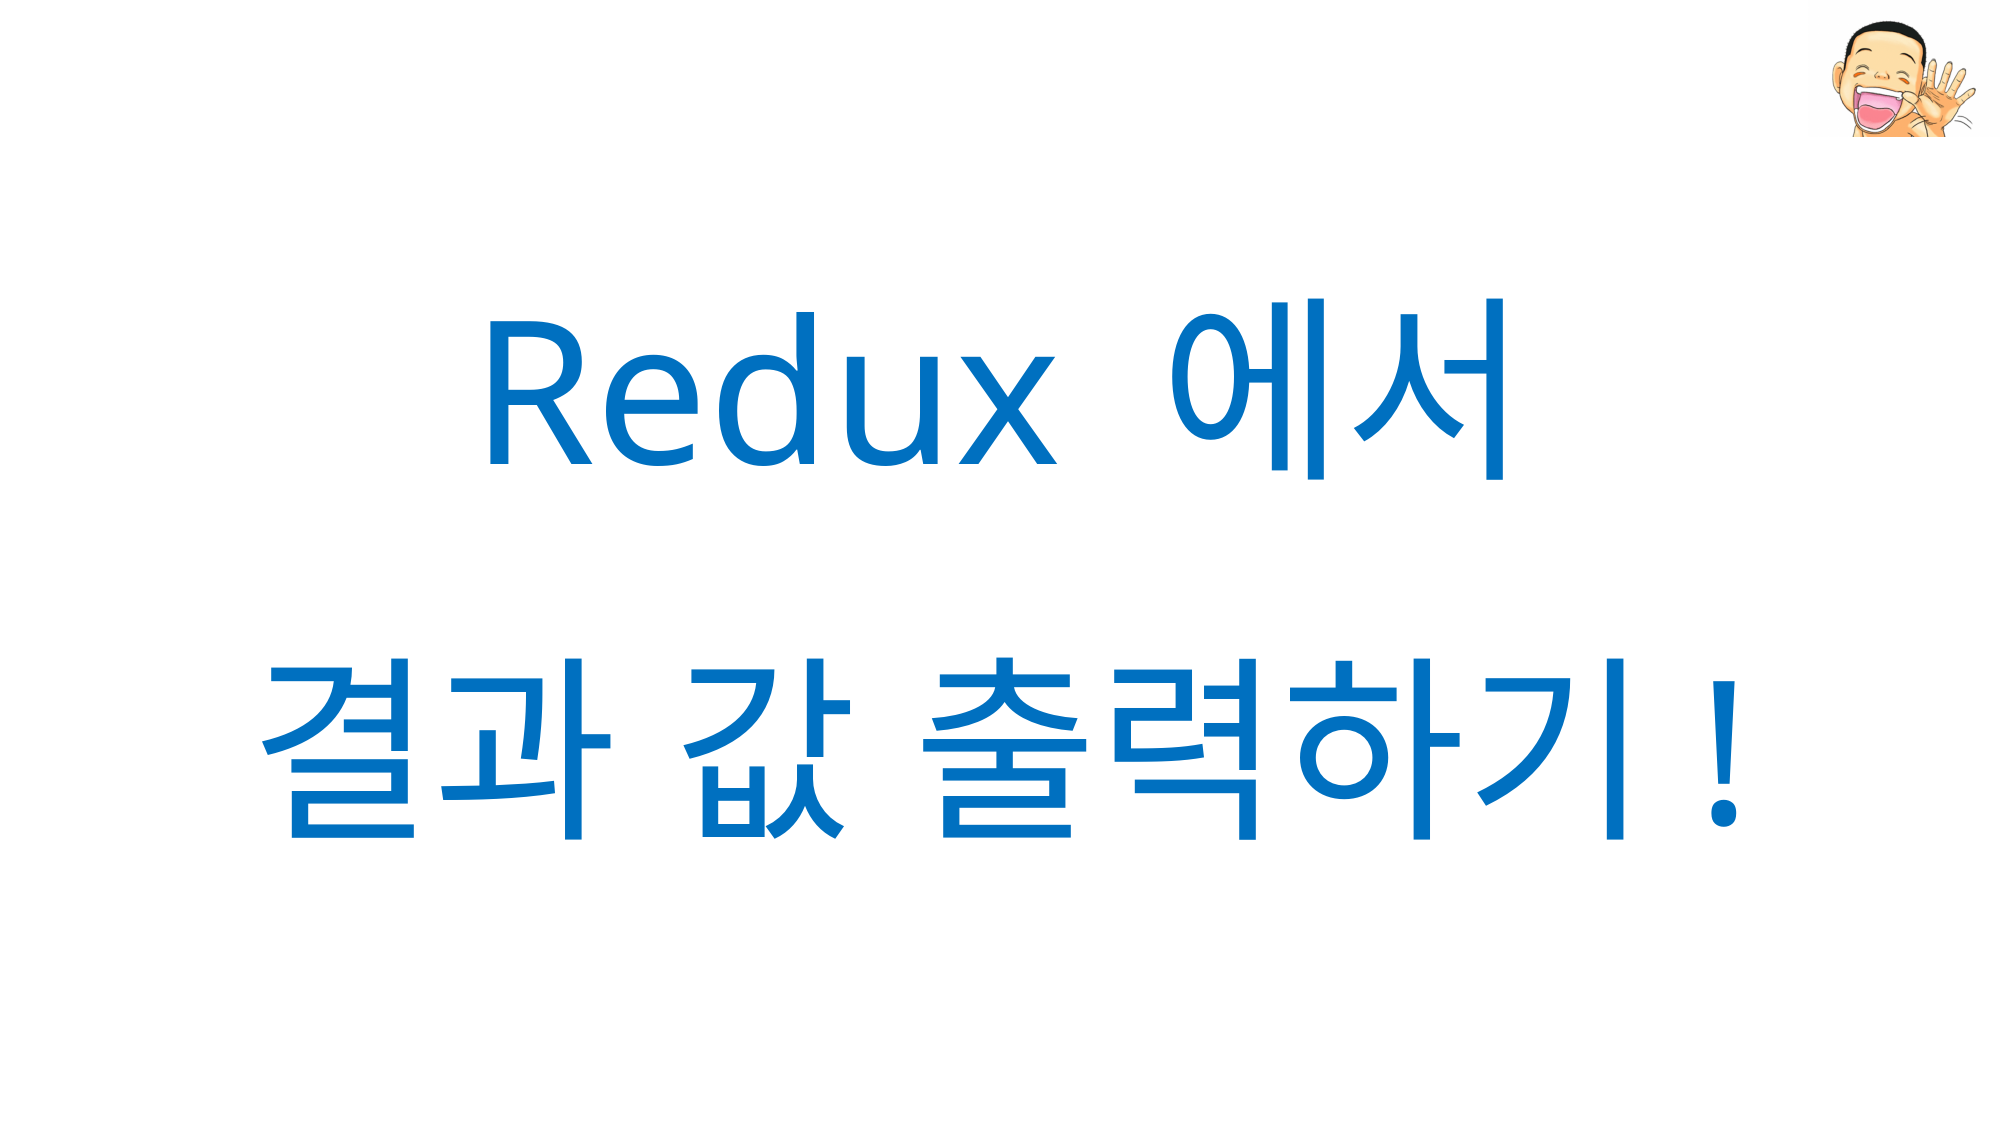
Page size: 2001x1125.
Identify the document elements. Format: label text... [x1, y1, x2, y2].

picture [1808, 0, 2000, 137]
text_box Redux 에서 결과 값 출력하기! [0, 137, 2000, 873]
